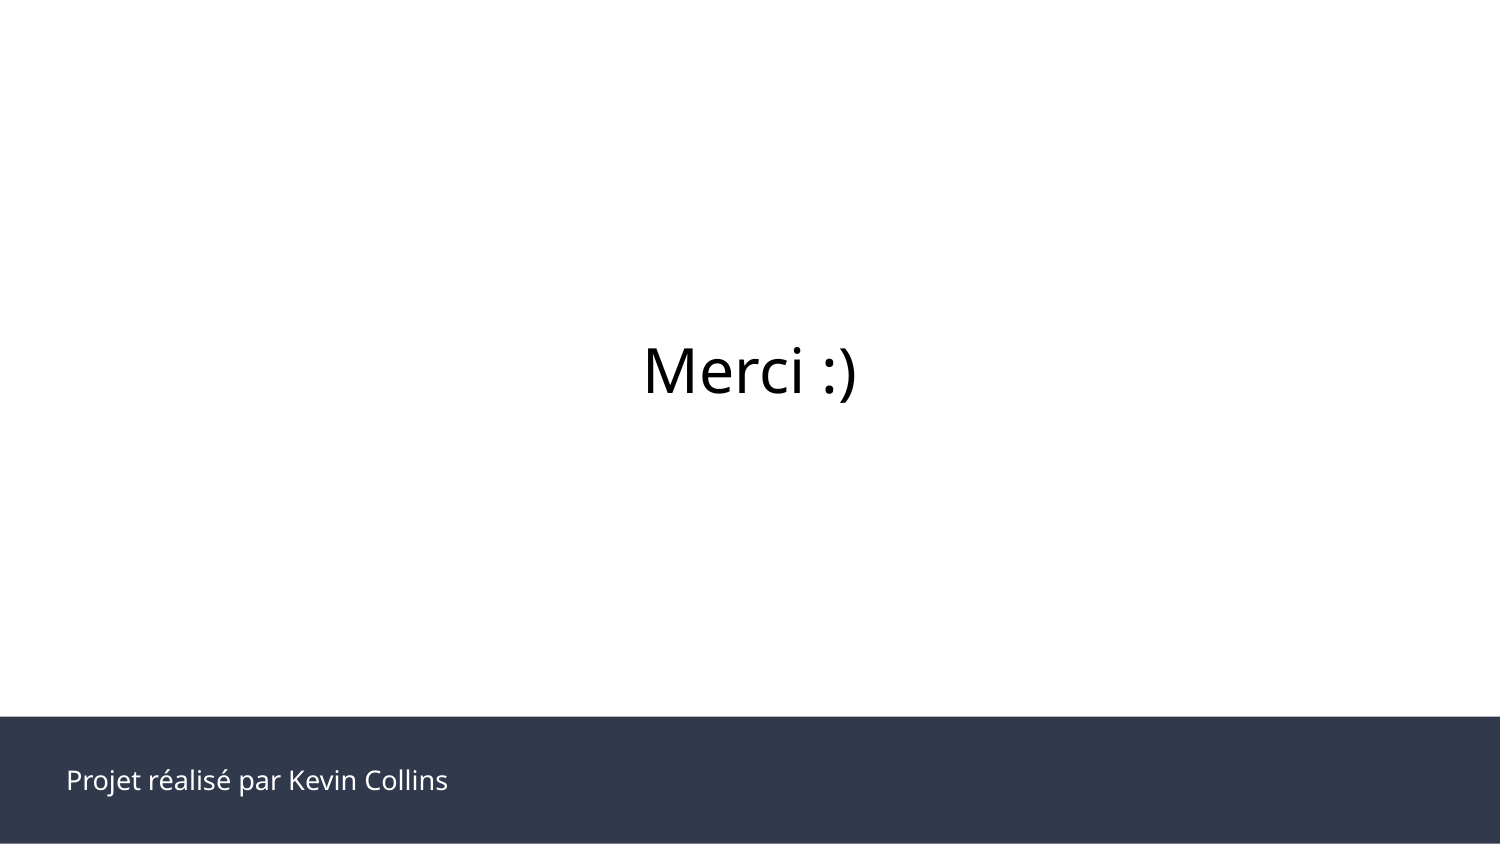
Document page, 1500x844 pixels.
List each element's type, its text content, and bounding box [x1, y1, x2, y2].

text_box Merci :) [609, 316, 891, 431]
list Projet réalisé par Kevin Collins [51, 741, 1361, 818]
